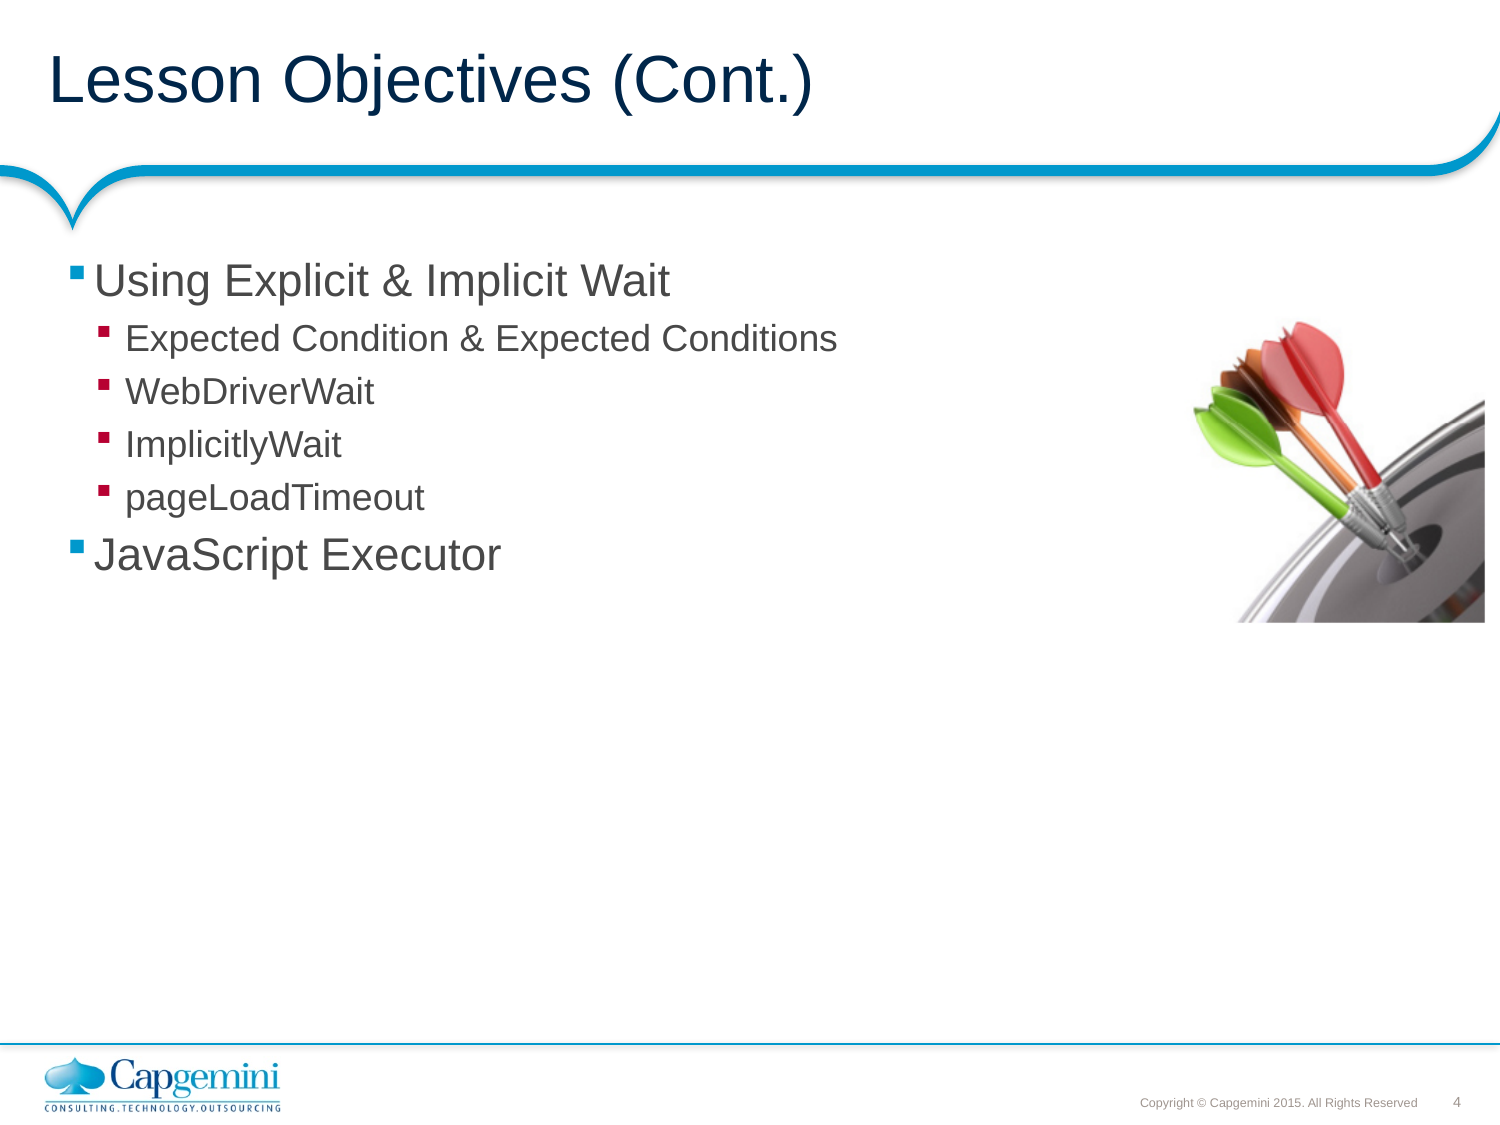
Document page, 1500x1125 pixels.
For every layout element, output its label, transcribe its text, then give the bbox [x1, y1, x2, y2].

picture [1164, 299, 1492, 630]
list Using Explicit & Implicit Wait Expected Condition & Expected Conditions WebDriverWait ImplicitlyWait pageLoadTimeout JavaScript Executor [48, 245, 1164, 1007]
picture [44, 1056, 281, 1113]
title Lesson Objectives (Cont.) [0, 0, 1500, 165]
